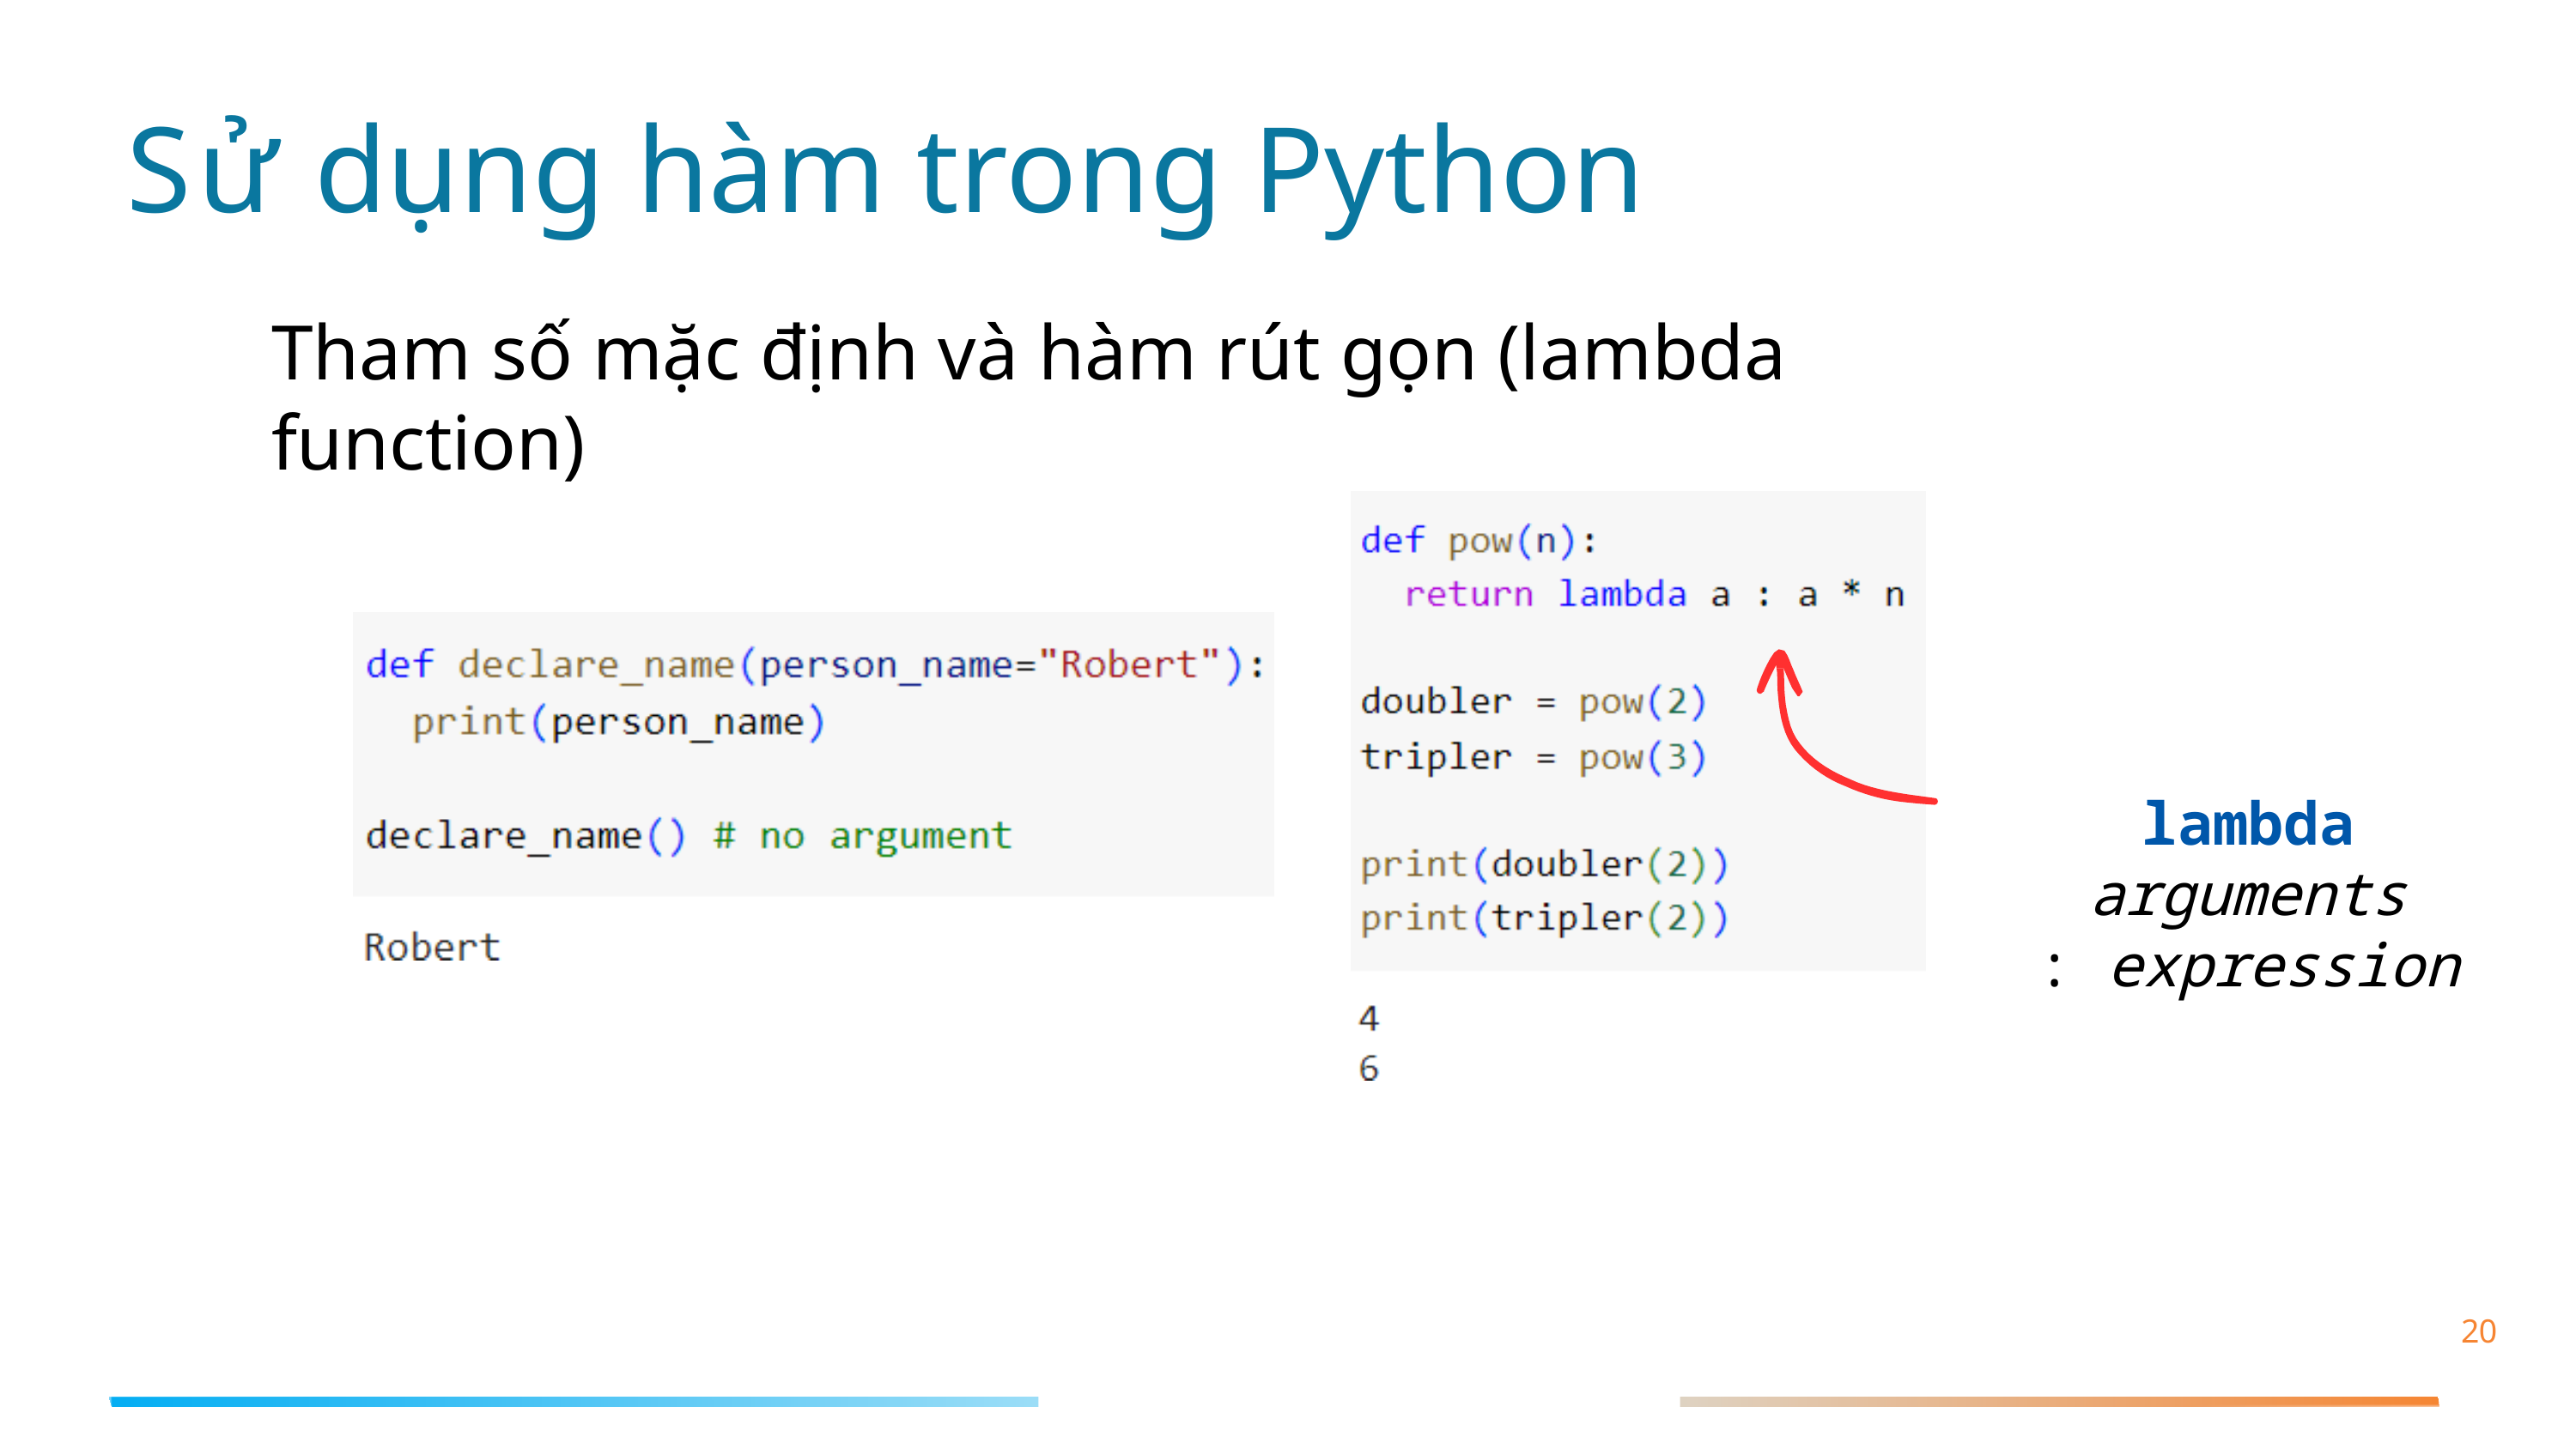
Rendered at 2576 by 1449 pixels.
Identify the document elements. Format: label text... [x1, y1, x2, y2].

picture [1680, 1397, 2439, 1407]
slide_number 20 [2458, 1317, 2499, 1449]
text_box Tham số mặc định và hàm rút gọn (lambda function) [270, 336, 2008, 485]
picture [353, 612, 1274, 961]
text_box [1351, 491, 1939, 1081]
title Sử dụng hàm trong Python [125, 92, 2153, 336]
picture [204, 1397, 1038, 1407]
text_box lambda arguments : expression [1987, 784, 2510, 999]
